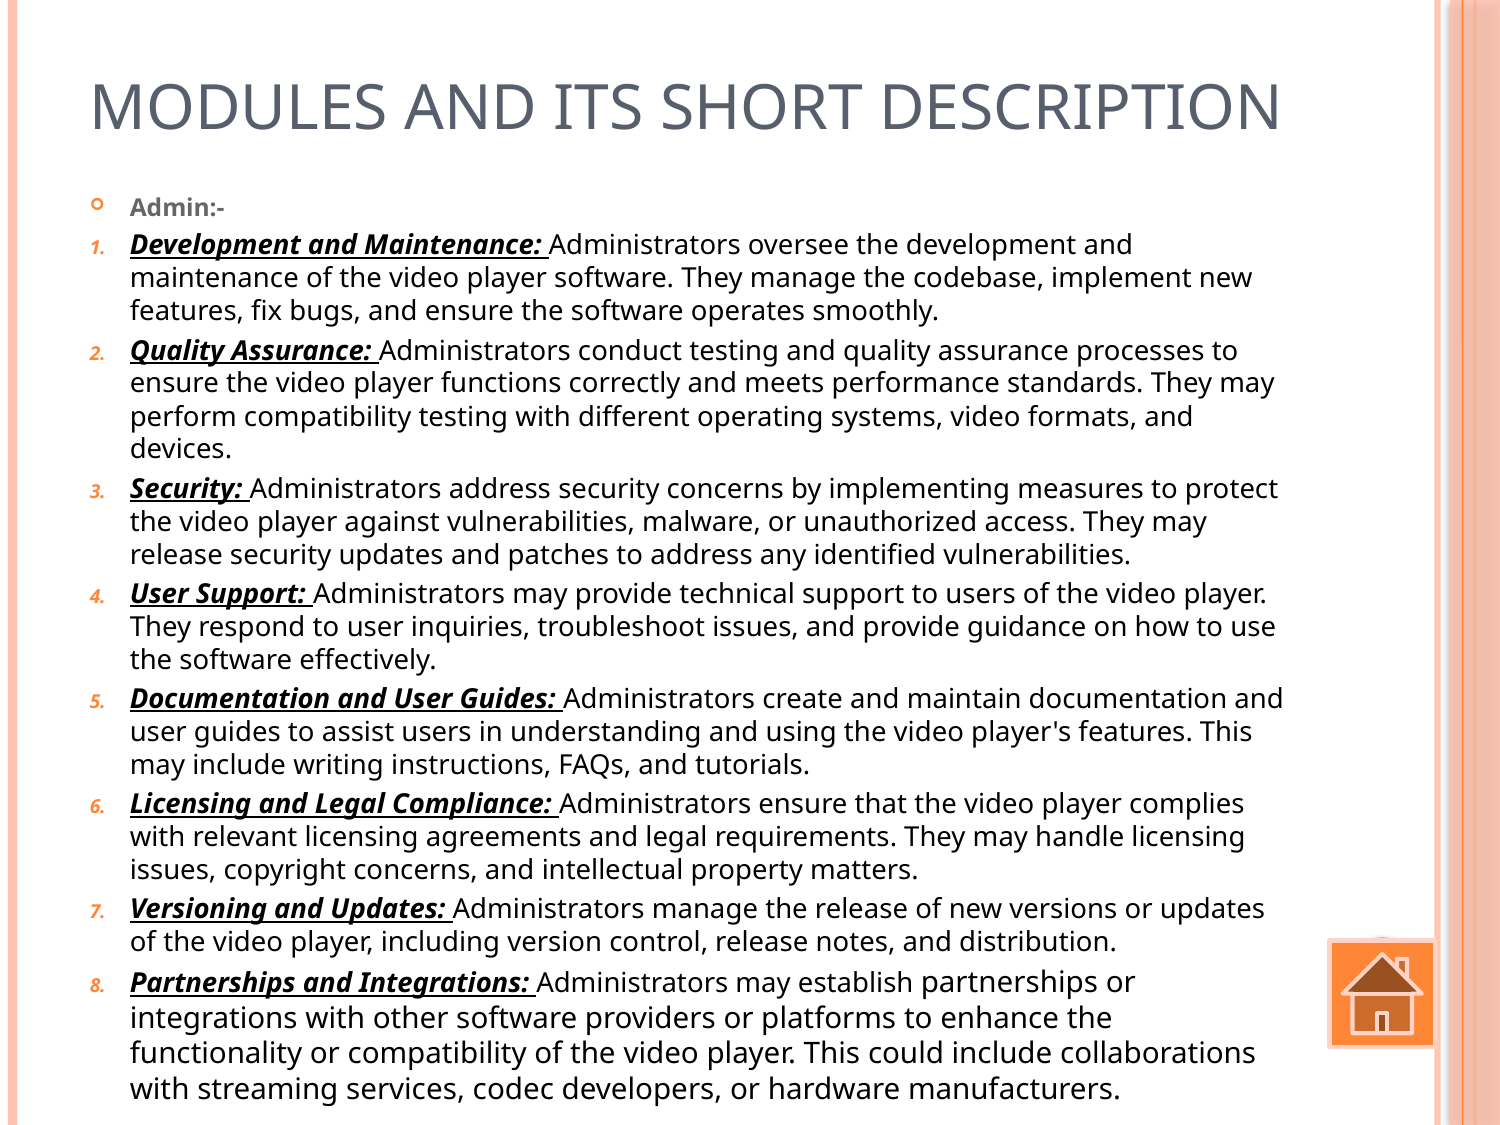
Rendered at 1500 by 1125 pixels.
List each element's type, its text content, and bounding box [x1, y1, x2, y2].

text_box [1327, 938, 1437, 1049]
title Modules and its short description [75, 42, 1300, 150]
list Admin:- Development and Maintenance: Administrators oversee the development and maintenance of the video player software. They manage the codebase, implement new features, fix bugs, and ensure the software operates smoothly. Quality Assurance: Administrators conduct testing and quality assurance processes to ensure the video player functions correctly and meets performance standards. They may perform compatibility testing with different operating systems, video formats, and devices. Security: Administrators address security concerns by implementing measures to protect the video player against vulnerabilities, malware, or unauthorized access. They may release security updates and patches to address any identified vulnerabilities. User Support: Administrators may provide technical support to users of the video player. They respond to user inquiries, troubleshoot issues, and provide guidance on how to use the software effectively. Documentation and User Guides: Administrators create and maintain documentation and user guides to assist users in understanding and using the video player's features. This may include writing instructions, FAQs, and tutorials. Licensing and Legal Compliance: Administrators ensure that the video player complies with relevant licensing agreements and legal requirements. They may handle licensing issues, copyright concerns, and intellectual property matters. Versioning and Updates: Administrators manage the release of new versions or updates of the video player, including version control, release notes, and distribution. Partnerships and Integrations: Administrators may establish partnerships or integrations with other software providers or platforms to enhance the functionality or compatibility of the video player. This could include collaborations with streaming services, codec developers, or hardware manufacturers. [75, 184, 1300, 1125]
